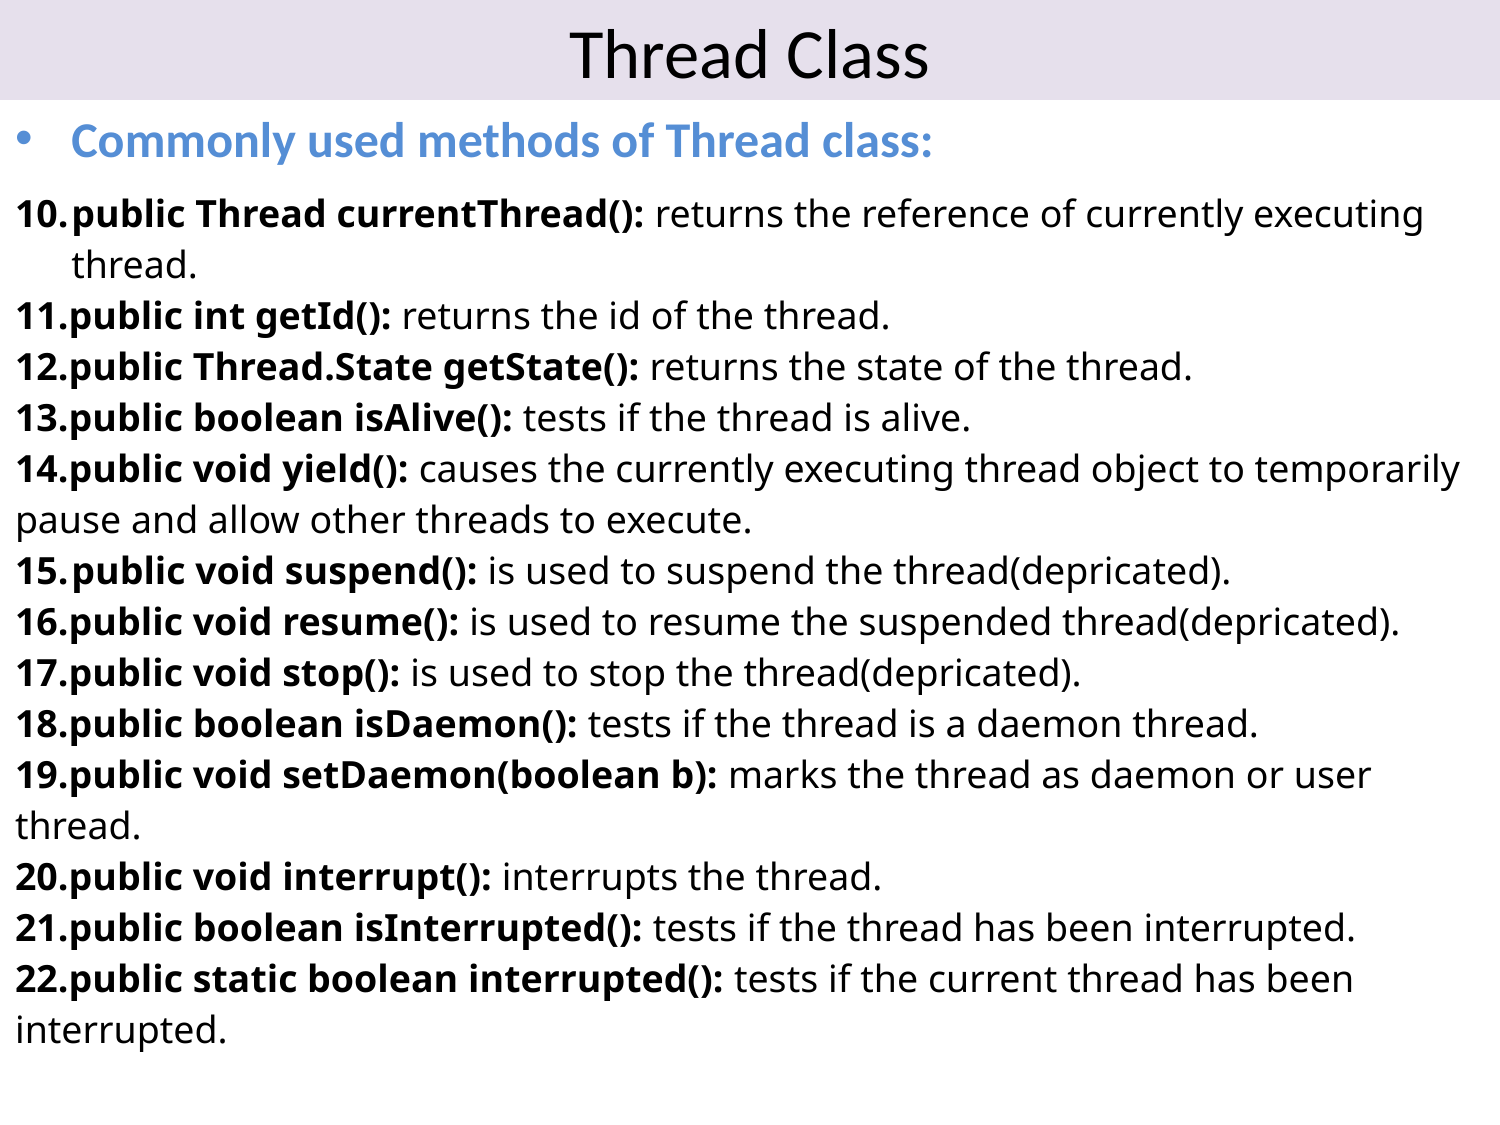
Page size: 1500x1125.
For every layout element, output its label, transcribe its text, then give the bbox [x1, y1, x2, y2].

title Thread Class [0, 0, 1500, 99]
table_header public Thread currentThread(): returns the reference of currently executing thread. public int getId(): returns the id of the thread. public Thread.State getState(): returns the state of the thread. public boolean isAlive(): tests if the thread is alive. public void yield(): causes the currently executing thread object to temporarily pause and allow other threads to execute. public void suspend(): is used to suspend the thread(depricated). public void resume(): is used to resume the suspended thread(depricated). public void stop(): is used to stop the thread(depricated). public boolean isDaemon(): tests if the thread is a daemon thread. public void setDaemon(boolean b): marks the thread as daemon or user thread. public void interrupt(): interrupts the thread. public boolean isInterrupted(): tests if the thread has been interrupted. public static boolean interrupted(): tests if the current thread has been interrupted. [0, 187, 1500, 1125]
list Commonly used methods of Thread class: [0, 99, 1500, 187]
